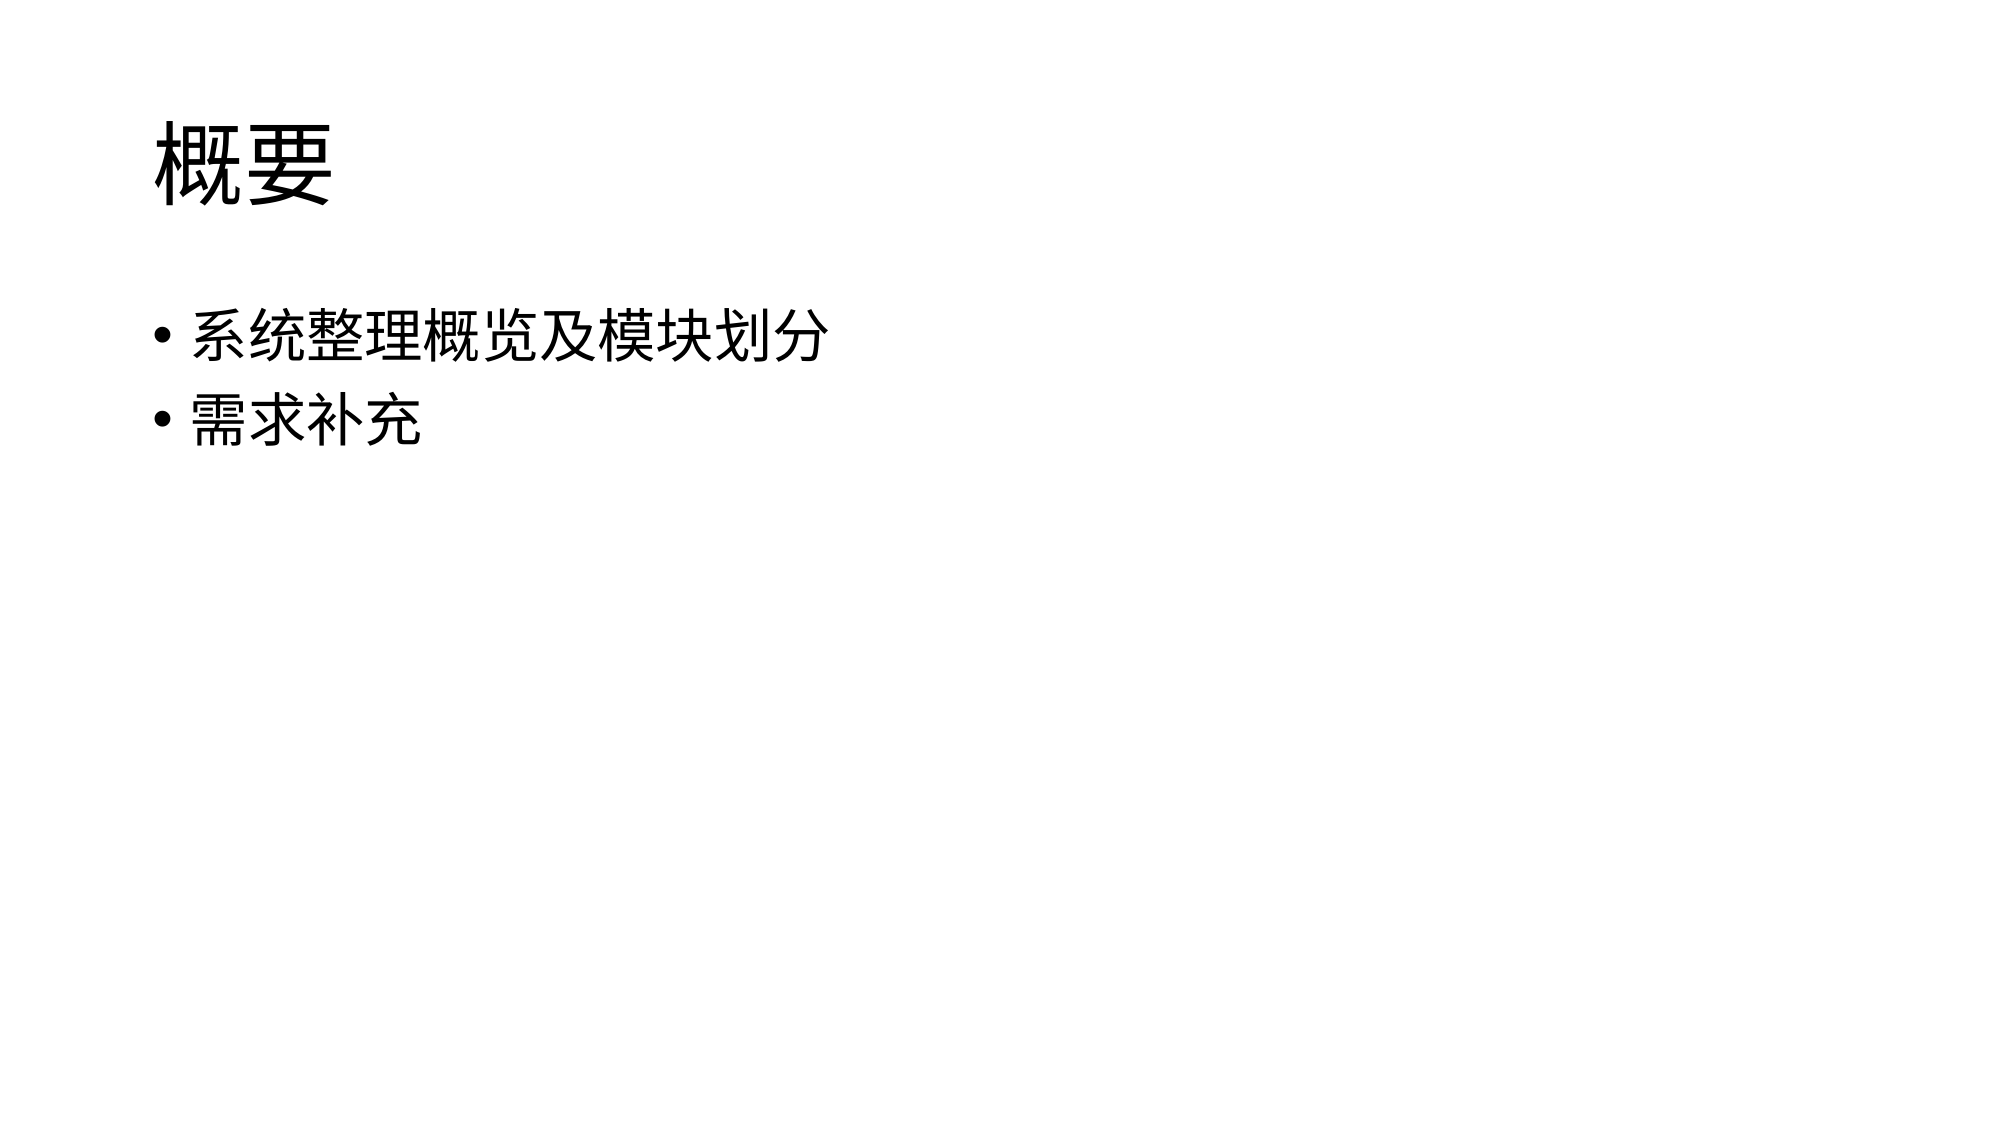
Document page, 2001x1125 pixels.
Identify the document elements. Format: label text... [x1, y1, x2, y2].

title 概要 [137, 59, 1863, 278]
list 系统整理概览及模块划分 需求补充 [137, 299, 1863, 1014]
